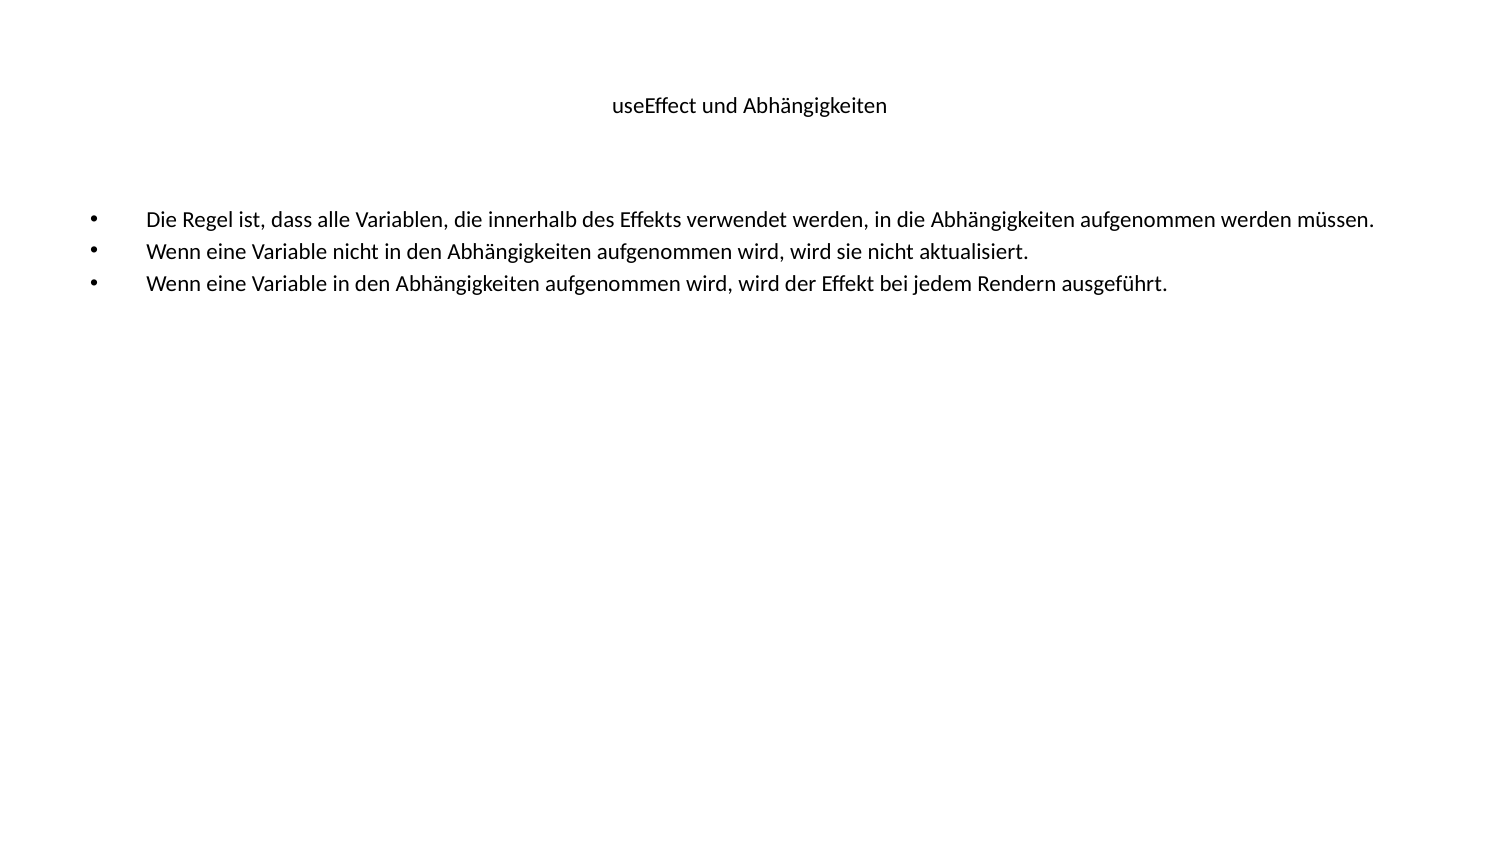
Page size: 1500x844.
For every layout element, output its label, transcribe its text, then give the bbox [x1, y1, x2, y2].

title useEffect und Abhängigkeiten [75, 33, 1425, 175]
list Die Regel ist, dass alle Variablen, die innerhalb des Effekts verwendet werden, in die Abhängigkeiten aufgenommen werden müssen. Wenn eine Variable nicht in den Abhängigkeiten aufgenommen wird, wird sie nicht aktualisiert. Wenn eine Variable in den Abhängigkeiten aufgenommen wird, wird der Effekt bei jedem Rendern ausgeführt. [75, 196, 1425, 754]
